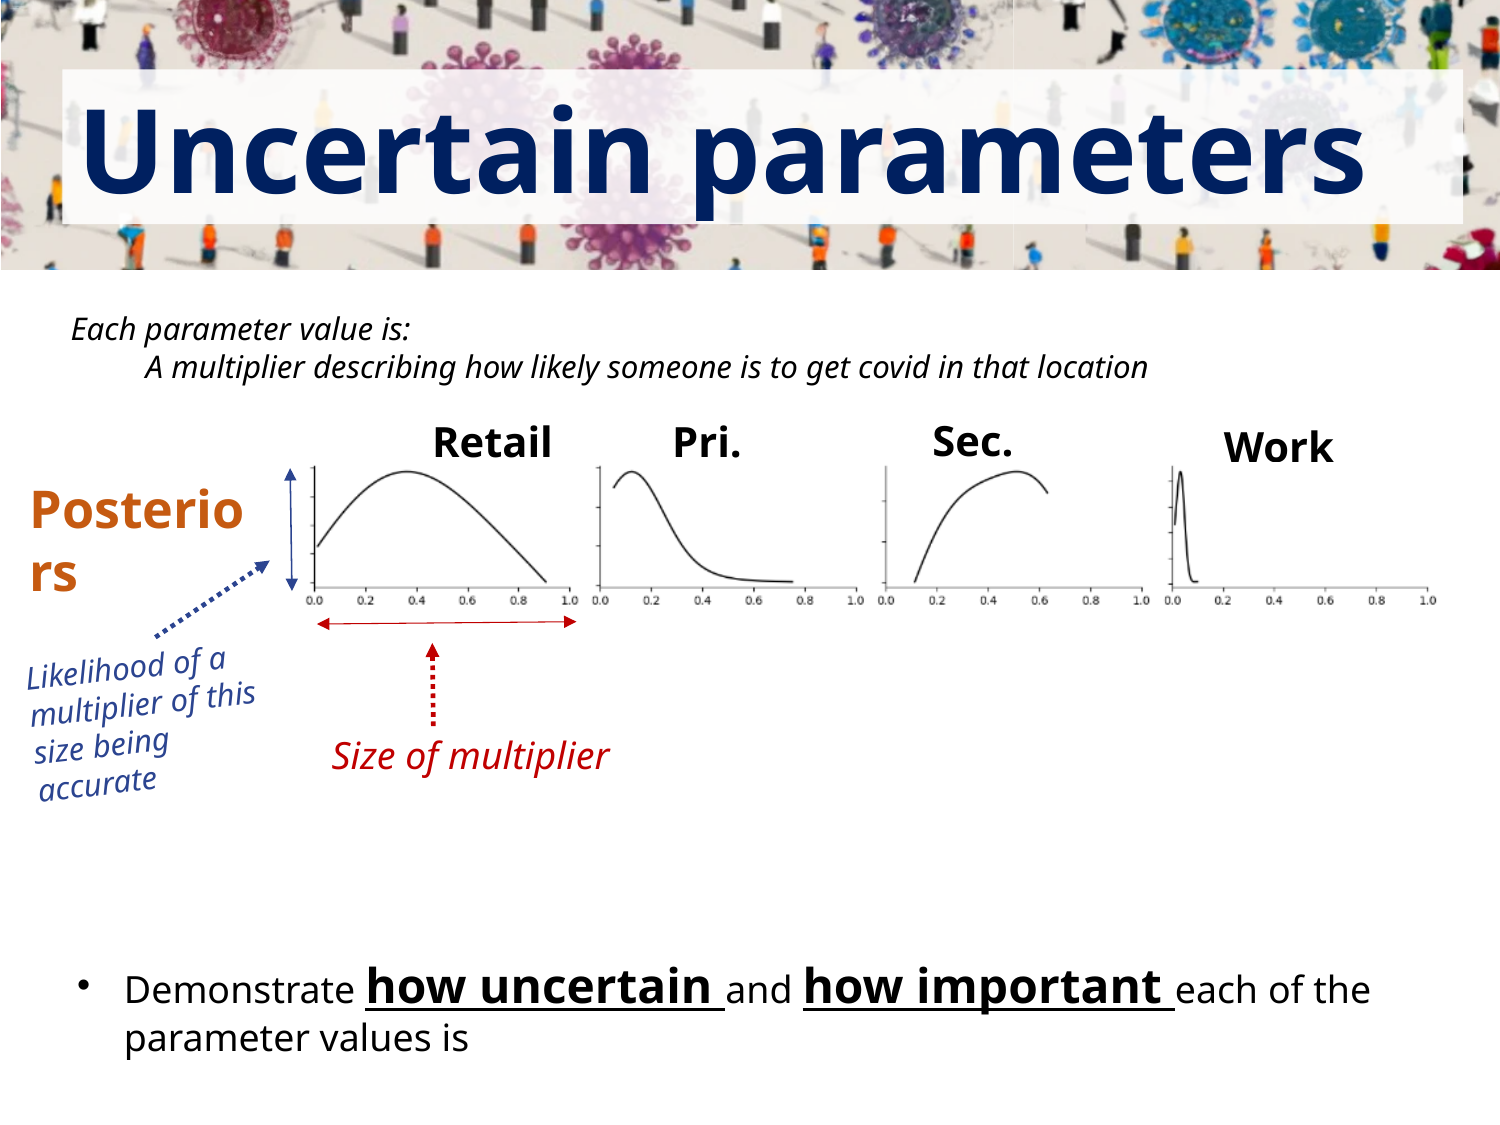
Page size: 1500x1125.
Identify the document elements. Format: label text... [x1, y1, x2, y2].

text_box Each parameter value is: A multiplier describing how likely someone is to get covid in that location [55, 302, 1195, 392]
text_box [155, 560, 270, 638]
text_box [14, 407, 1452, 611]
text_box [0, 0, 1500, 270]
text_box Size of multiplier [316, 724, 690, 785]
text_box Likelihood of a multiplier of this size being accurate [7, 637, 284, 818]
text_box Demonstrate how uncertain and how important each of the parameter values is [62, 948, 1480, 1066]
